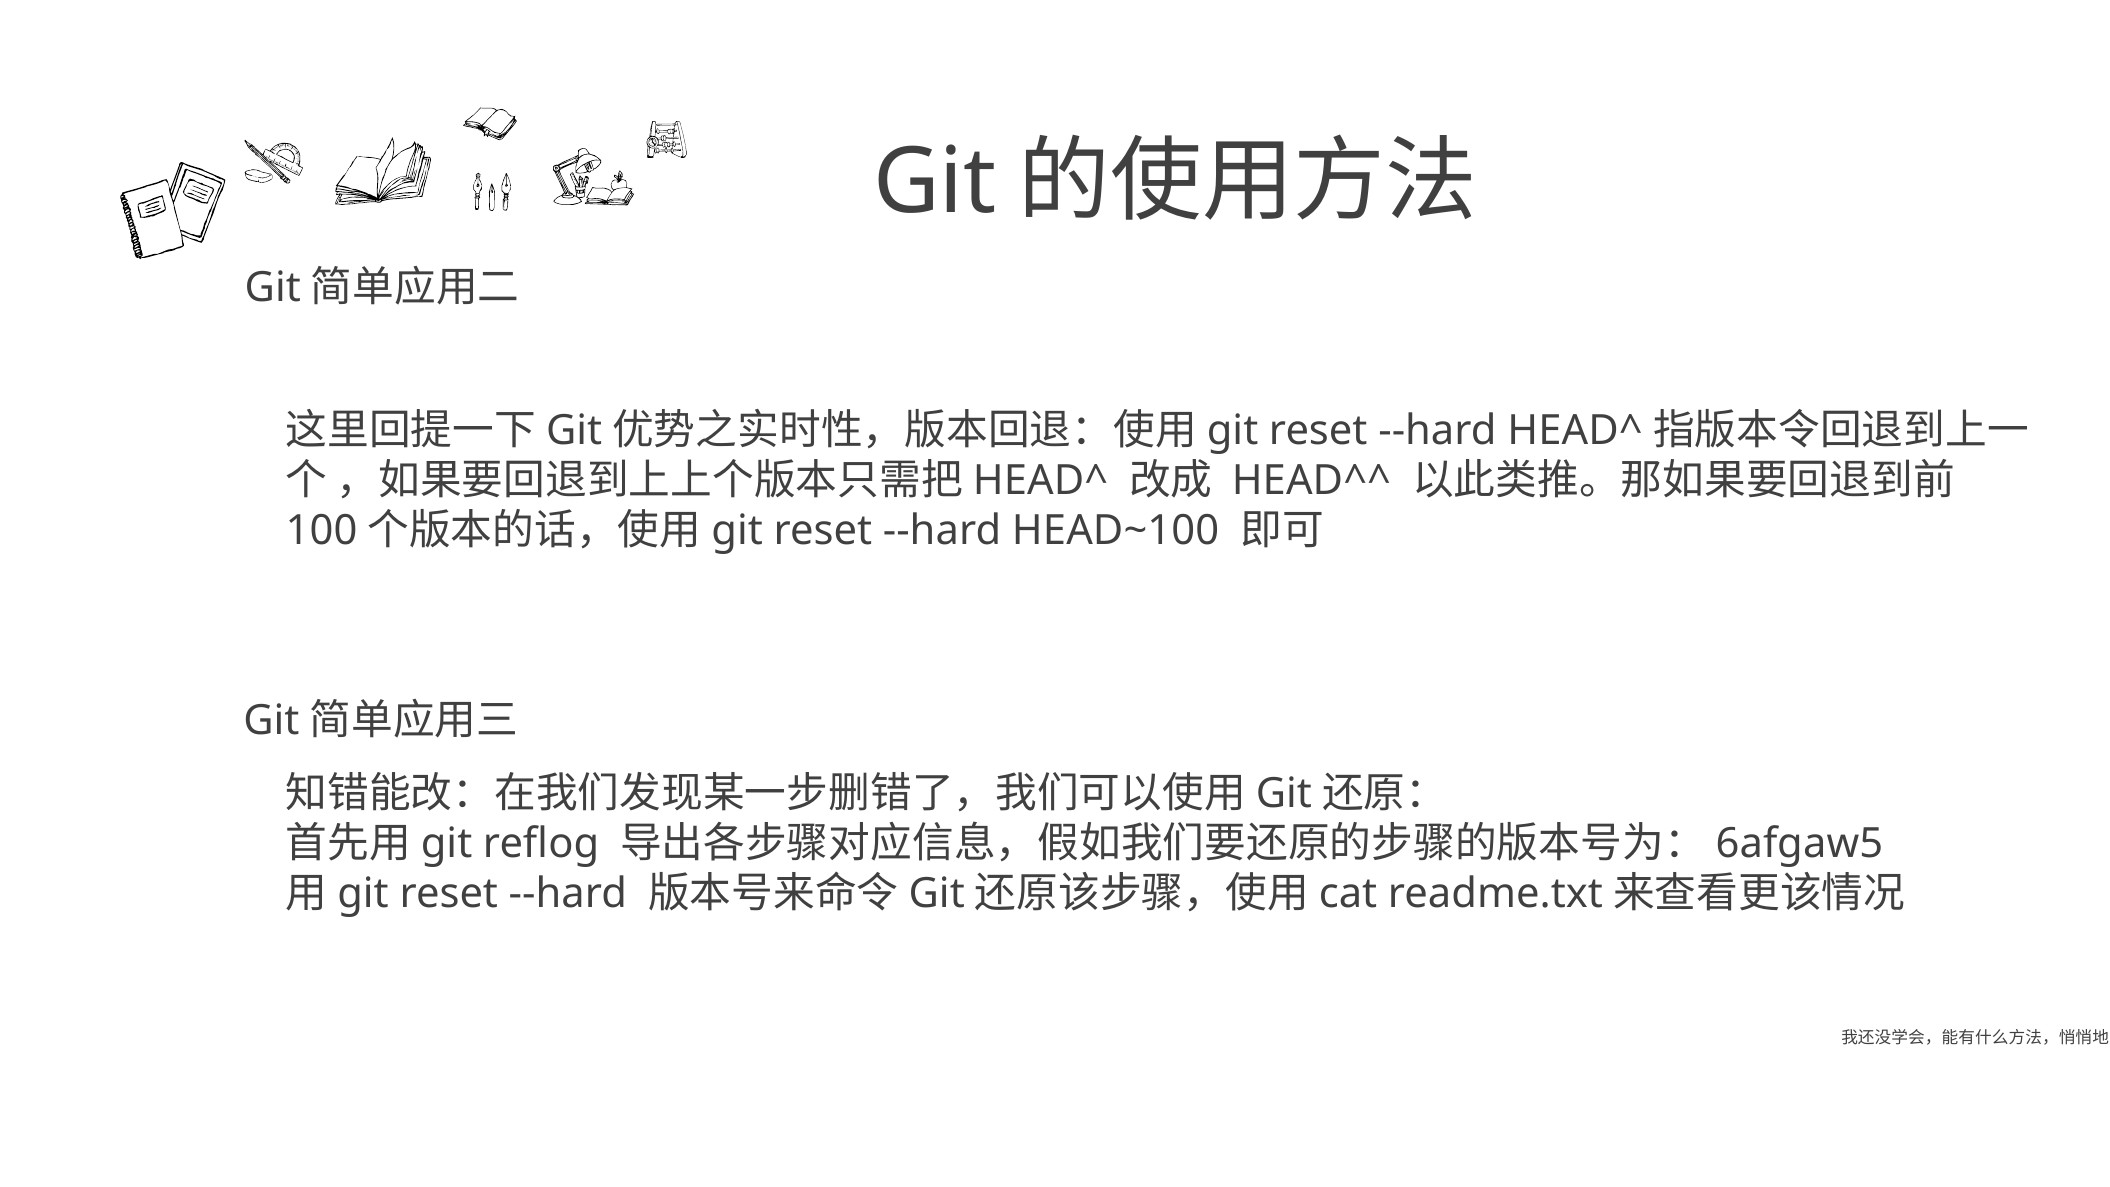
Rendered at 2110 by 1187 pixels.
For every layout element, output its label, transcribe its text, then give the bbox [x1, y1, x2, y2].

text_box Git简单应用三 [243, 692, 1091, 743]
text_box 知错能改：在我们发现某一步删错了，我们可以使用Git还原： 首先用git reflog 导出各步骤对应信息，假如我们要还原的步骤的版本号为：6afgaw5 用git reset --hard 版本号来命令Git还原该步骤，使用cat readme.txt来查看更该情况 [285, 766, 2031, 917]
text_box 这里回提一下Git优势之实时性，版本回退：使用git reset --hard HEAD^指版本令回退到上一个 ，如果要回退到上上个版本只需把HEAD^ 改成 HEAD^^ 以此类推。那如果要回退到前100个版本的话，使用git reset --hard HEAD~100 即可 [285, 402, 2031, 603]
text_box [119, 107, 687, 260]
text_box Git简单应用二 [244, 259, 1092, 310]
text_box Git的使用方法 [873, 121, 1507, 232]
text_box 我还没学会，能有什么方法，悄悄地 [1841, 1027, 2110, 1048]
